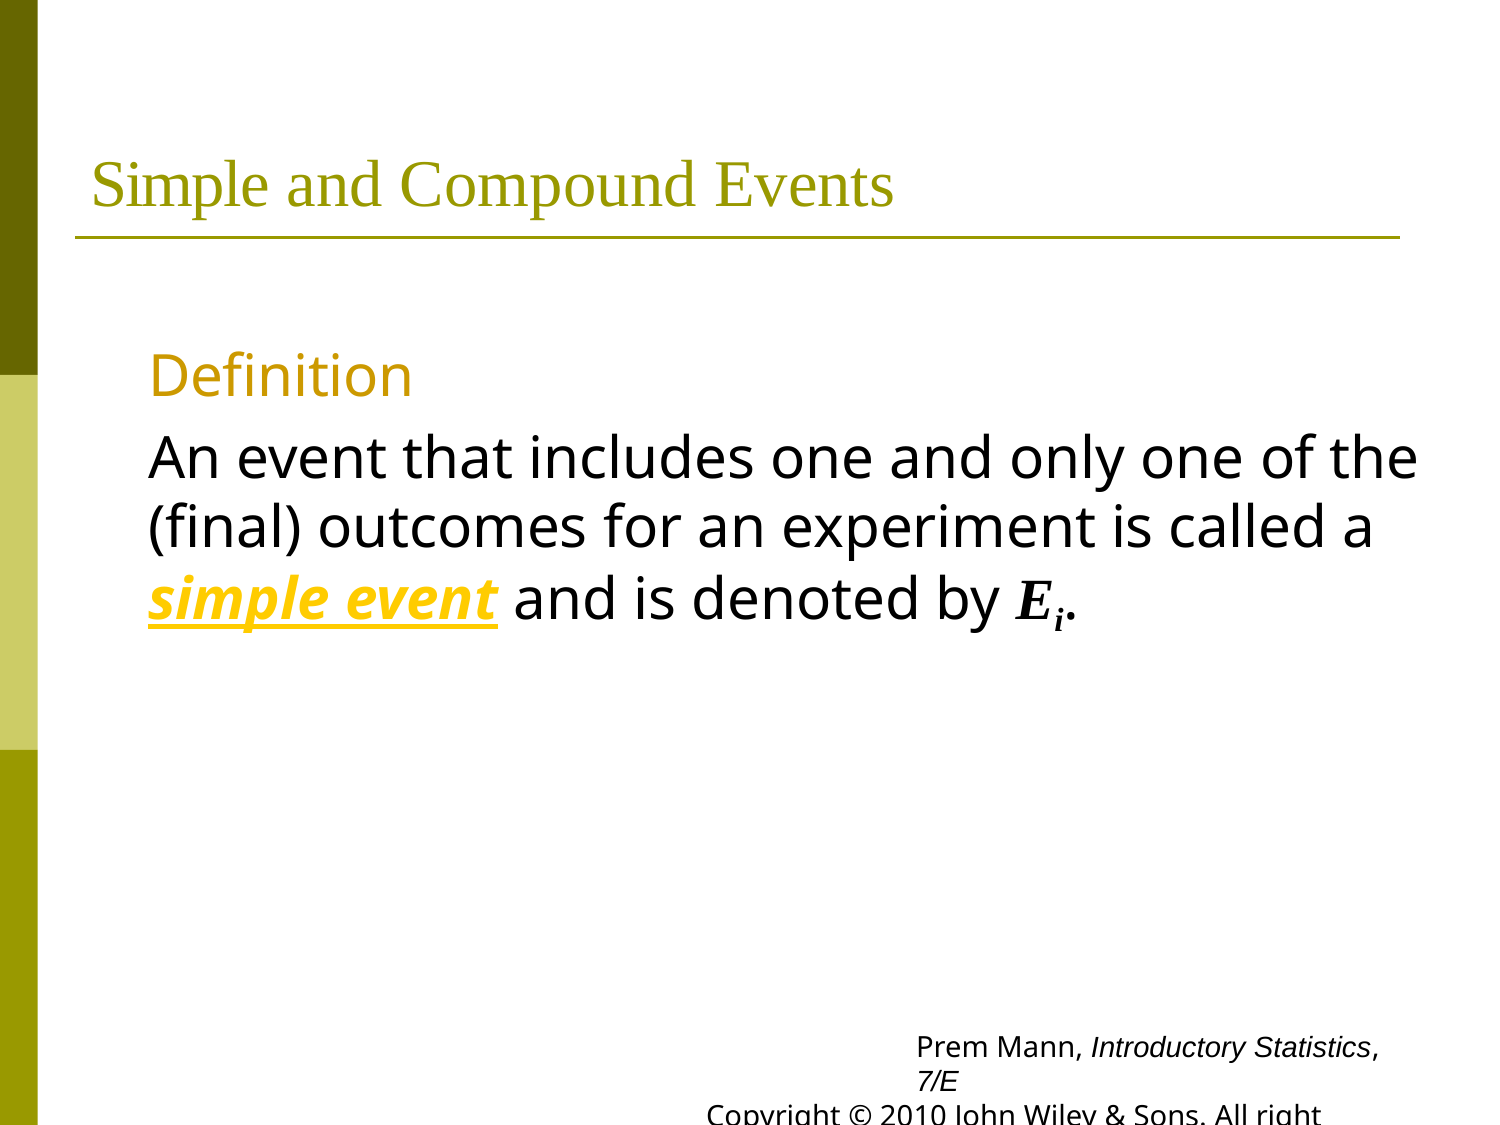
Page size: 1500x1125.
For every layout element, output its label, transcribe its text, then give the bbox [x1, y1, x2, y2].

text_box Definition An event that includes one and only one of the (final) outcomes for an experiment is called a simple event and is denoted by Ei. [141, 322, 1457, 638]
footer Prem Mann, Introductory Statistics, 7/E Copyright © 2010 John Wiley & Sons. All right reserved [703, 1028, 1423, 1125]
title Simple and Compound Events [87, 57, 1372, 328]
